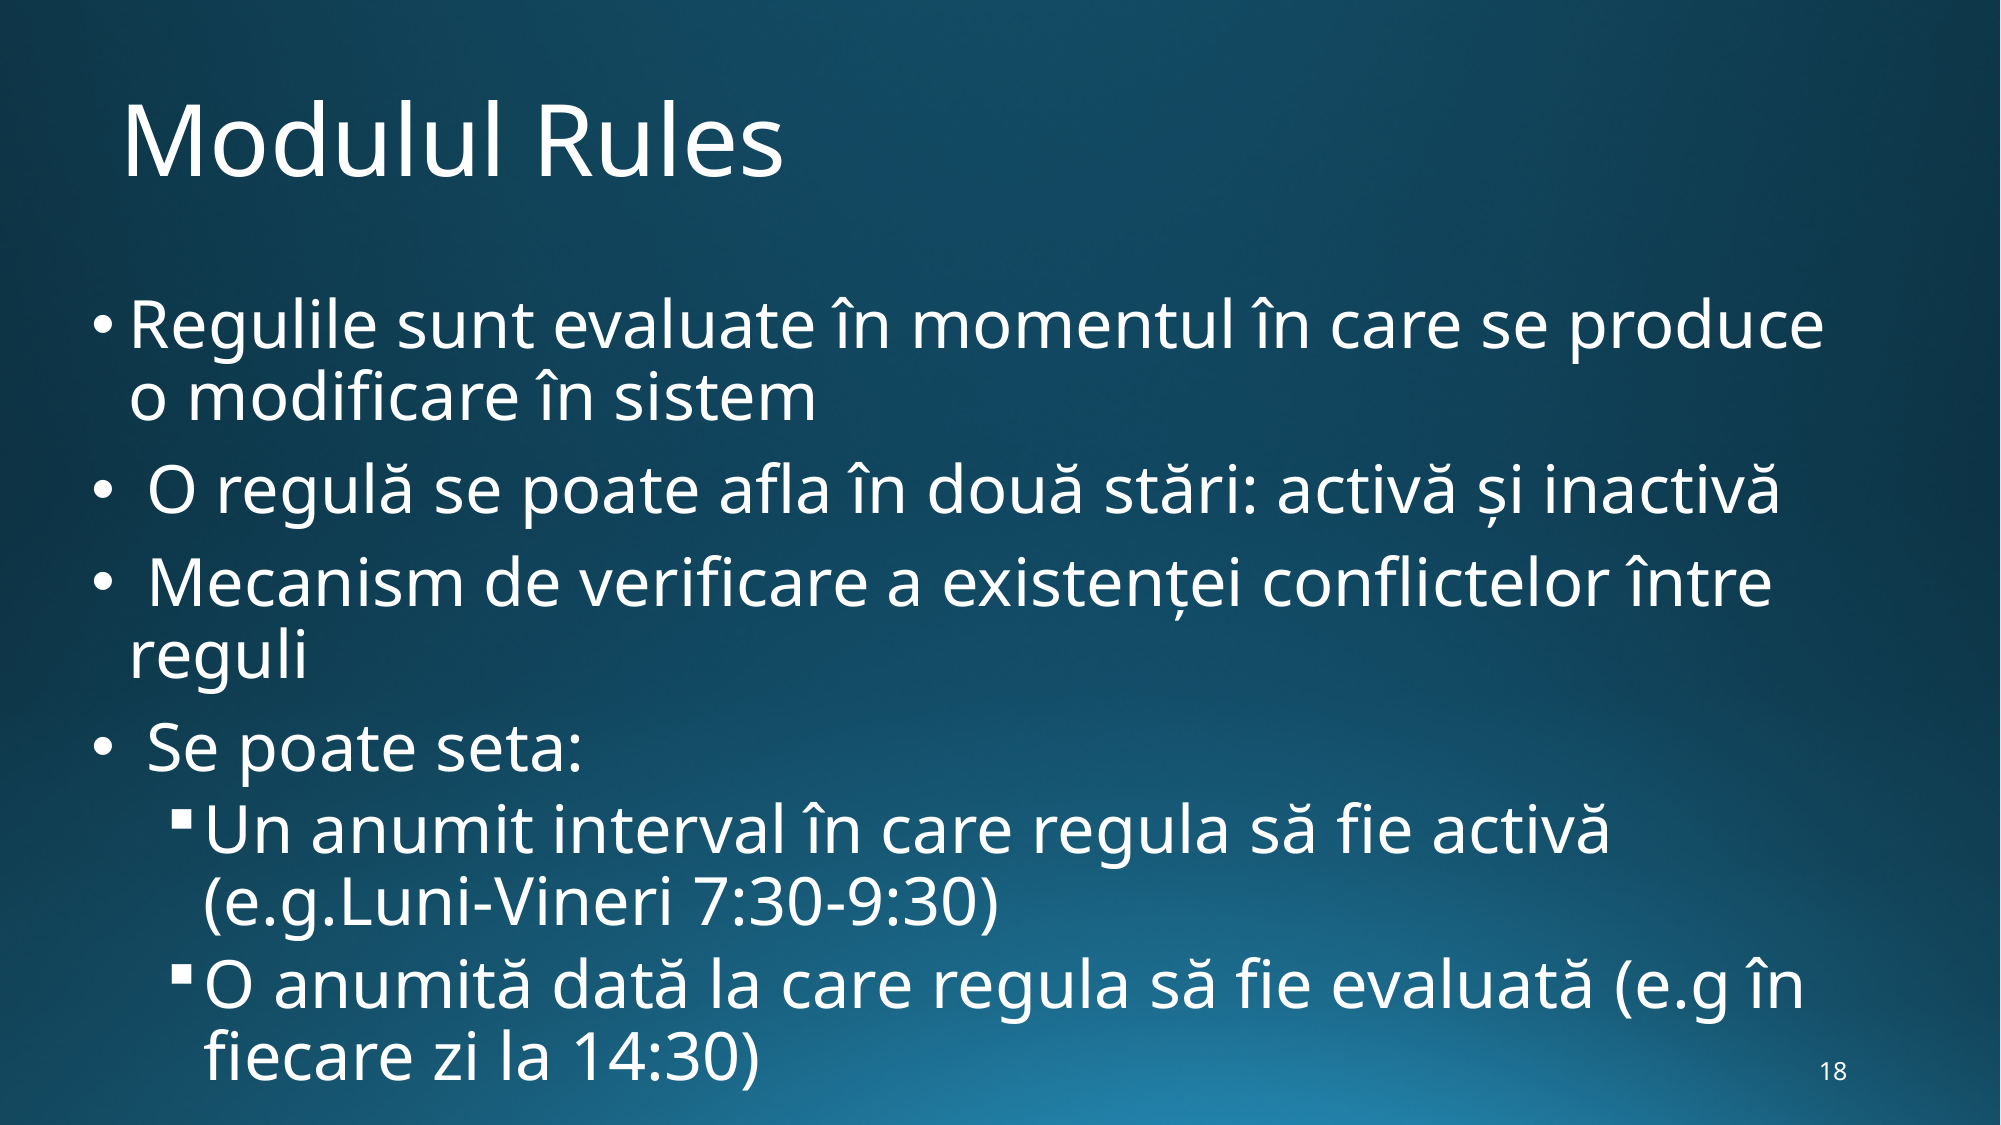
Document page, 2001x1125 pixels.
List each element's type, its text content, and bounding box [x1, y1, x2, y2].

list Regulile sunt evaluate în momentul în care se produce o modificare în sistem O regulă se poate afla în două stări: activă și inactivă Mecanism de verificare a existenței conflictelor între reguli Se poate seta: Un anumit interval în care regula să fie activă (e.g.Luni-Vineri 7:30-9:30) O anumită dată la care regula să fie evaluată (e.g în fiecare zi la 14:30) [76, 283, 1897, 1103]
slide_number 18 [1412, 1042, 1863, 1103]
title Modulul Rules [104, 35, 1830, 254]
picture [0, 0, 2001, 1125]
